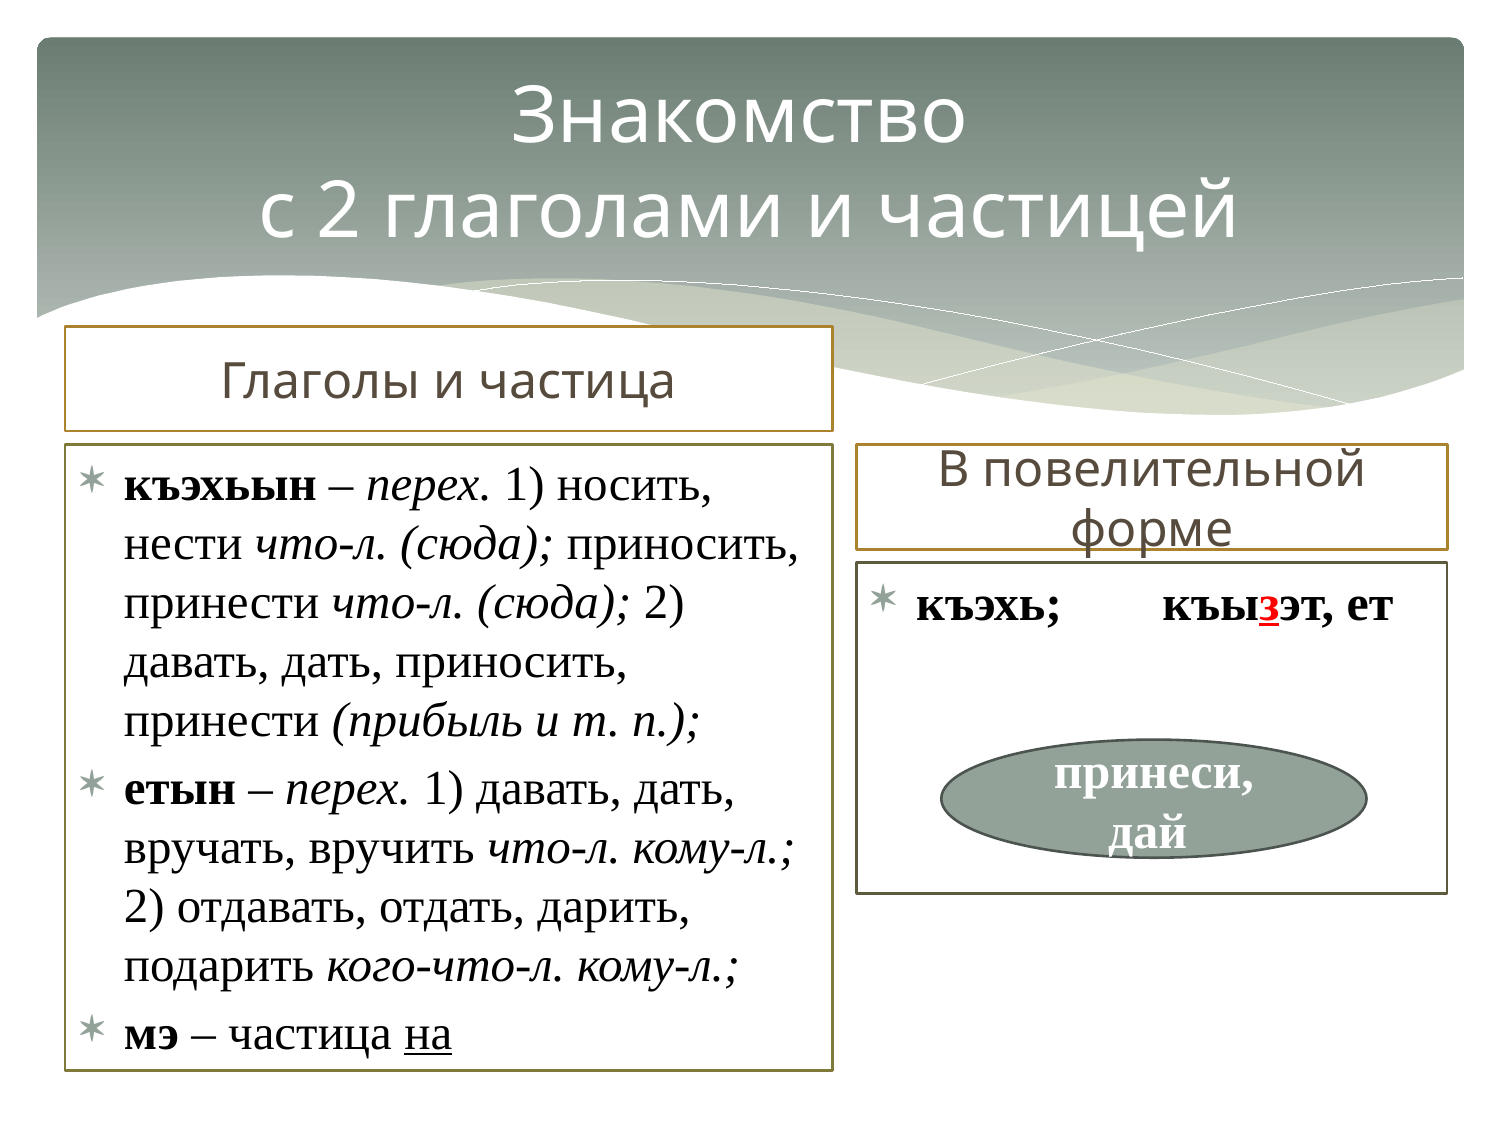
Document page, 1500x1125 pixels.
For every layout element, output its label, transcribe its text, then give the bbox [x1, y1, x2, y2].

list Глаголы и частица [64, 325, 834, 432]
list къэхь; къызэт, ет [855, 561, 1448, 895]
text_box принеси, дай [939, 738, 1368, 860]
title Знакомство с 2 глаголами и частицей [75, 55, 1425, 261]
list В повелительной форме [855, 443, 1449, 551]
list къэхьын – перех. 1) носить, нести что-л. (сюда); приносить, принести что-л. (сюда); 2) давать, дать, приносить, принести (прибыль и т. п.); етын – перех. 1) давать, дать, вручать, вручить что-л. ко­му-л.; 2) отдавать, отдать, дарить, подарить кого-что-л. ко­му-л.; мэ – частица на [64, 443, 834, 1072]
